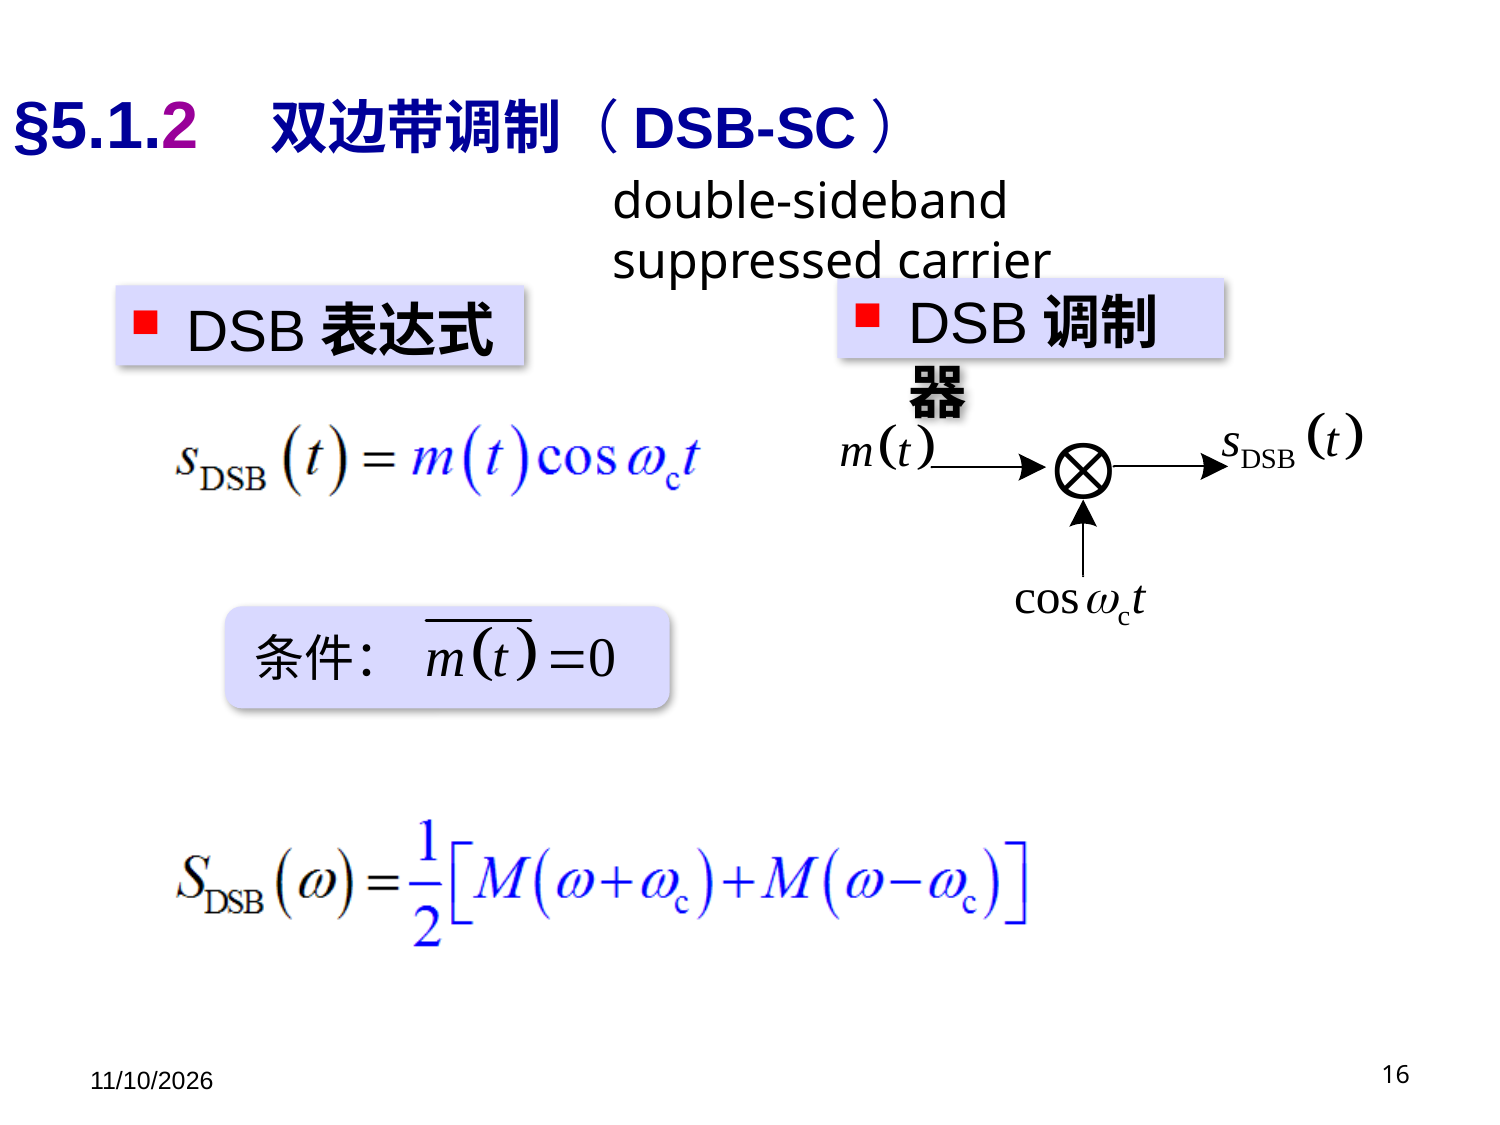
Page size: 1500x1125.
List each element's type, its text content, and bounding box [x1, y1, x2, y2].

text_box §5.1.2 双边带调制（DSB-SC） [0, 74, 1210, 182]
slide_number 50 [1074, 1024, 1426, 1101]
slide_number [74, 1024, 426, 1103]
picture [166, 795, 1035, 959]
text_box 条件： [239, 618, 411, 699]
text_box [222, 604, 417, 711]
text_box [416, 606, 641, 710]
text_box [822, 372, 1445, 643]
text_box DSB表达式 [115, 285, 524, 366]
text_box DSB调制器 [837, 297, 1224, 359]
text_box double-sideband suppressed carrier [597, 161, 1268, 297]
text_box [638, 604, 672, 711]
picture [166, 409, 751, 512]
